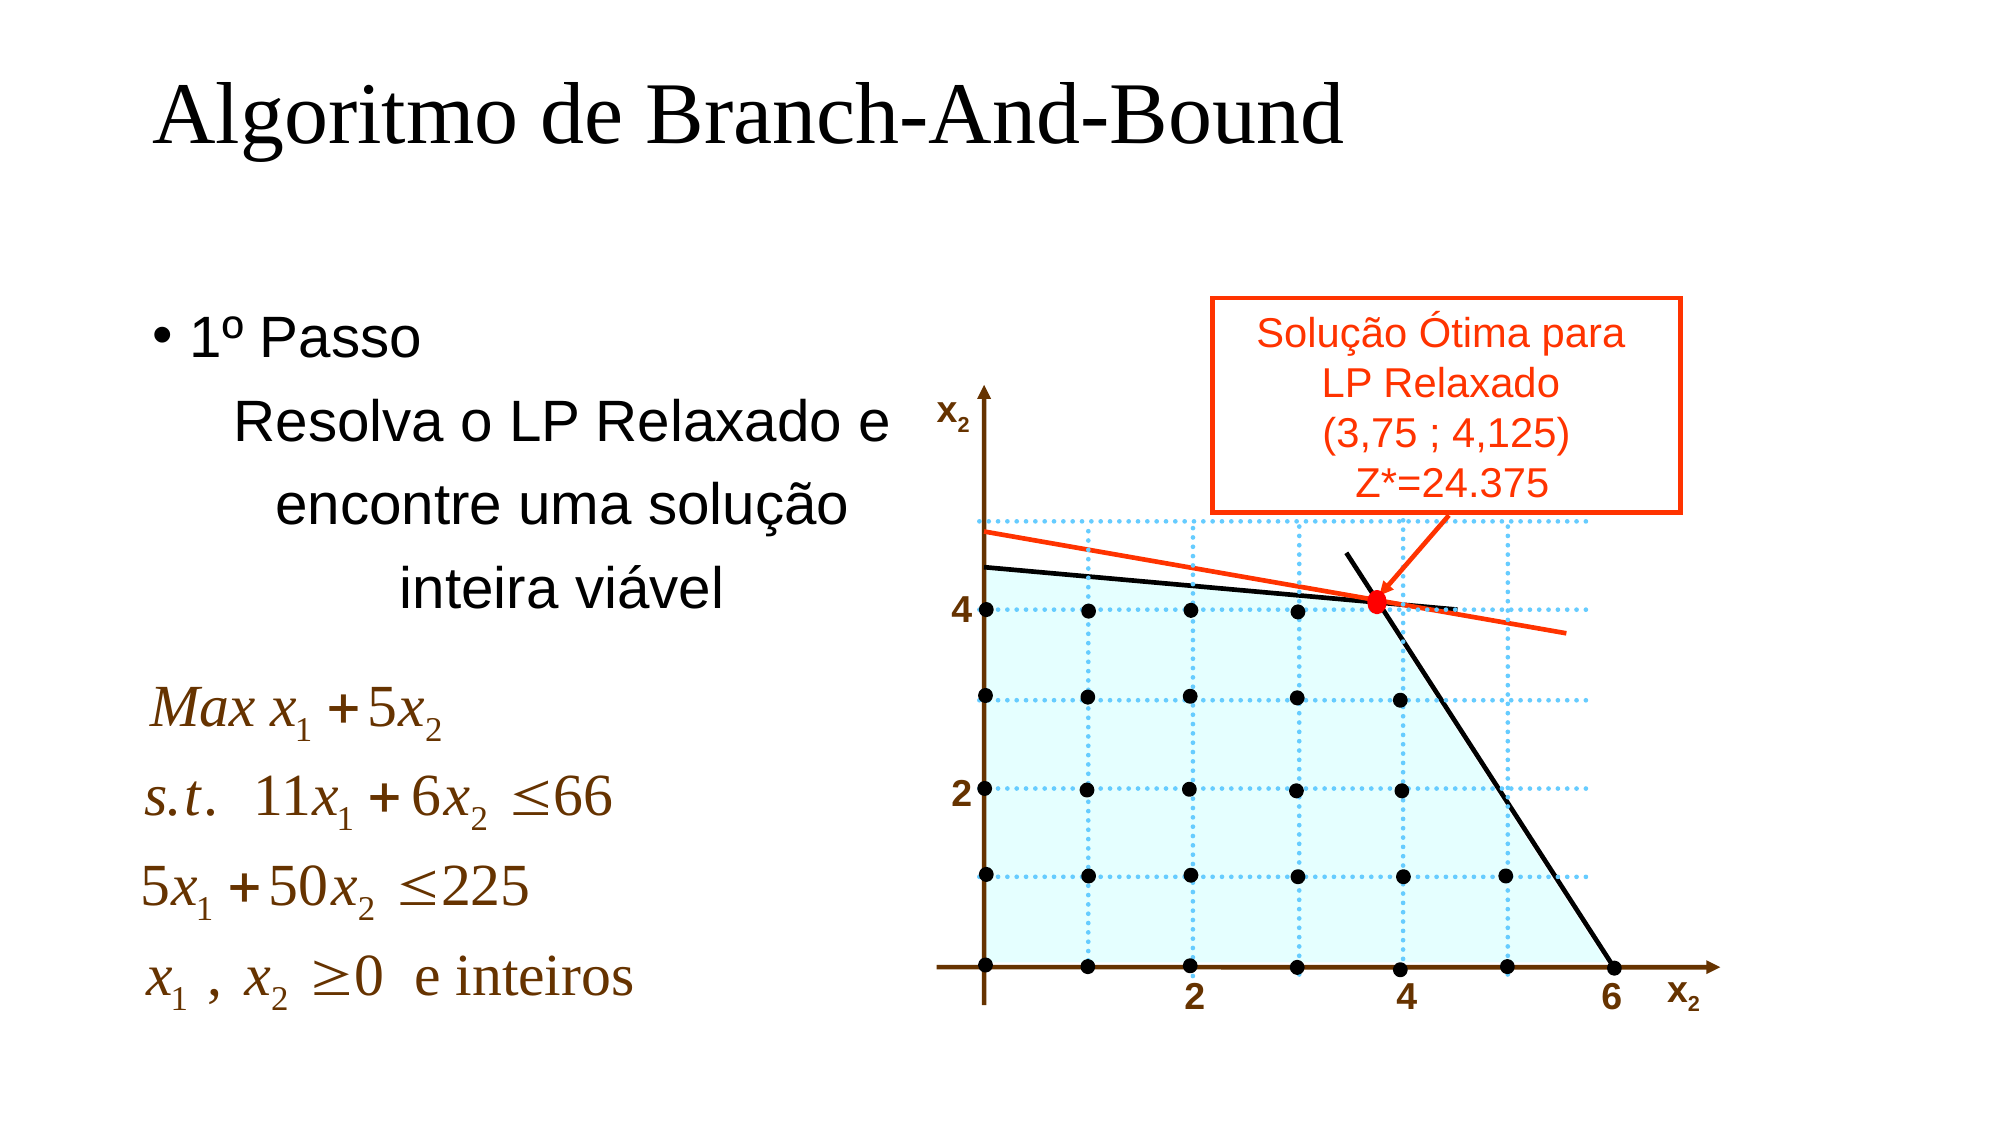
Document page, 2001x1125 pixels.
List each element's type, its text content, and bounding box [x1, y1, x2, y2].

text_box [979, 521, 1593, 877]
text_box [1398, 877, 1409, 882]
text_box [1609, 962, 1620, 974]
text_box [1502, 961, 1513, 972]
text_box [1083, 877, 1094, 882]
text_box x2 [1652, 957, 1715, 1024]
text_box [1395, 964, 1406, 975]
text_box [1500, 877, 1511, 882]
list 1º Passo Resolva o LP Relaxado e encontre uma solução inteira viável [137, 299, 988, 1014]
text_box [1185, 960, 1196, 971]
text_box 6 [1586, 964, 1637, 1025]
text_box Solução Ótima para LP Relaxado (3,75 ; 4,125) Z*=24.375 [1212, 298, 1681, 513]
text_box [1082, 961, 1093, 972]
text_box 2 [1169, 964, 1220, 1025]
text_box [1186, 877, 1196, 881]
title Algoritmo de Branch-And-Bound [137, 59, 1863, 278]
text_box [134, 667, 642, 1021]
text_box [988, 877, 1607, 963]
text_box [1292, 877, 1303, 882]
text_box 4 [1381, 964, 1432, 1025]
text_box [1292, 962, 1303, 973]
